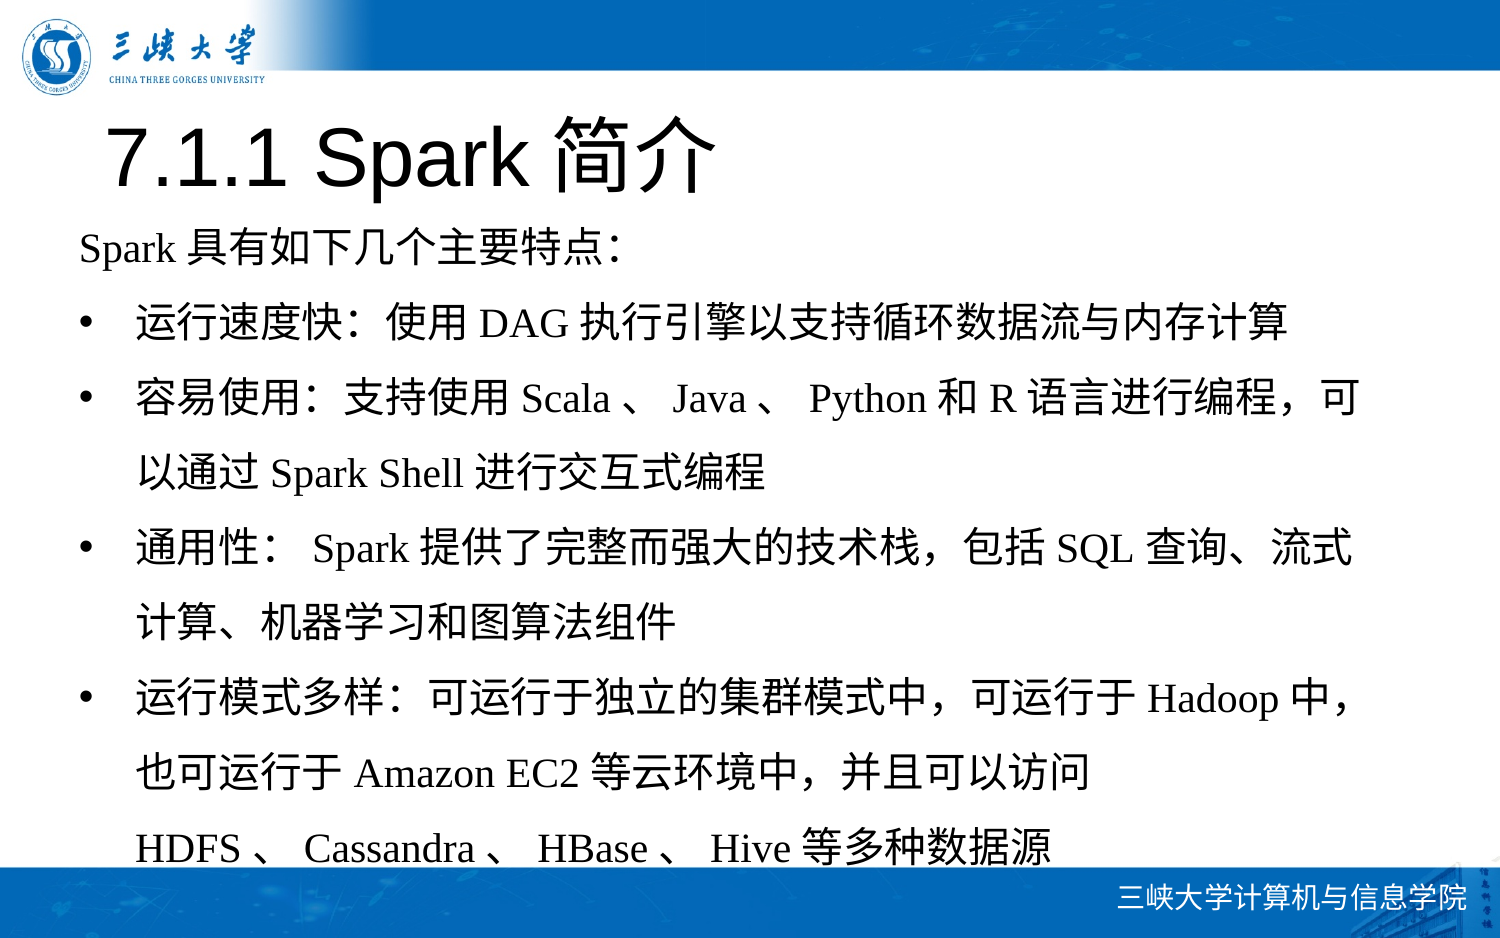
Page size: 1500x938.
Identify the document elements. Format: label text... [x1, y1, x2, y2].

text_box Spark具有如下几个主要特点： 运行速度快：使用DAG执行引擎以支持循环数据流与内存计算 容易使用：支持使用Scala、Java、Python和R语言进行编程，可以通过Spark Shell进行交互式编程 通用性：Spark提供了完整而强大的技术栈，包括SQL查询、流式计算、机器学习和图算法组件 运行模式多样：可运行于独立的集群模式中，可运行于Hadoop中，也可运行于Amazon EC2等云环境中，并且可以访问HDFS、Cassandra、HBase、Hive等多种数据源 [64, 188, 1402, 879]
title 7.1.1 Spark简介 [89, 90, 1403, 216]
picture [0, 0, 1500, 938]
